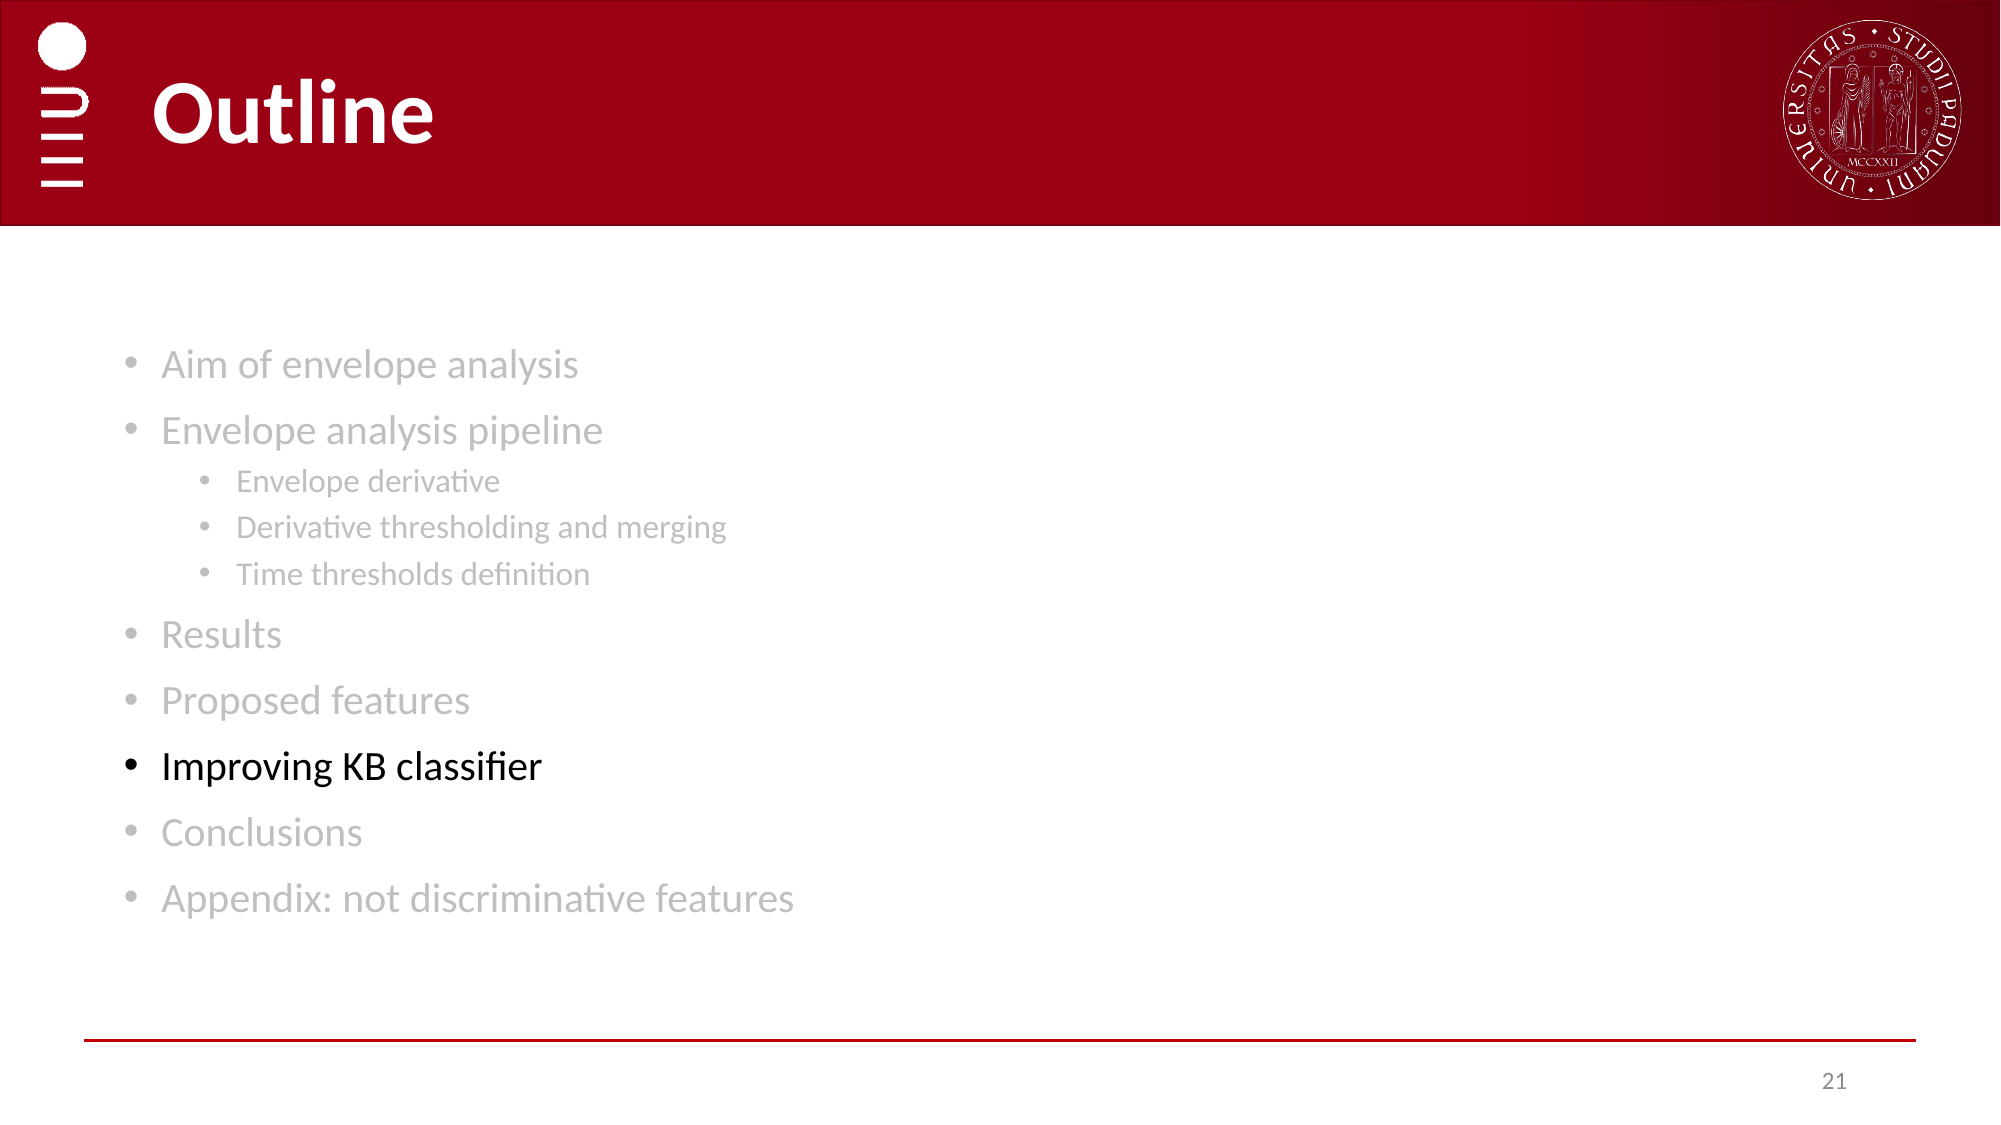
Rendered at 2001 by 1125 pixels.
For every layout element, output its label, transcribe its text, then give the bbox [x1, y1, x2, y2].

title Outline [137, 34, 1610, 194]
picture [1783, 20, 1963, 200]
list Aim of envelope analysis Envelope analysis pipeline Envelope derivative Derivative thresholding and merging Time thresholds definition Results Proposed features Improving KB classifier Conclusions Appendix: not discriminative features [109, 334, 1766, 967]
slide_number 21 [1412, 1049, 1863, 1110]
